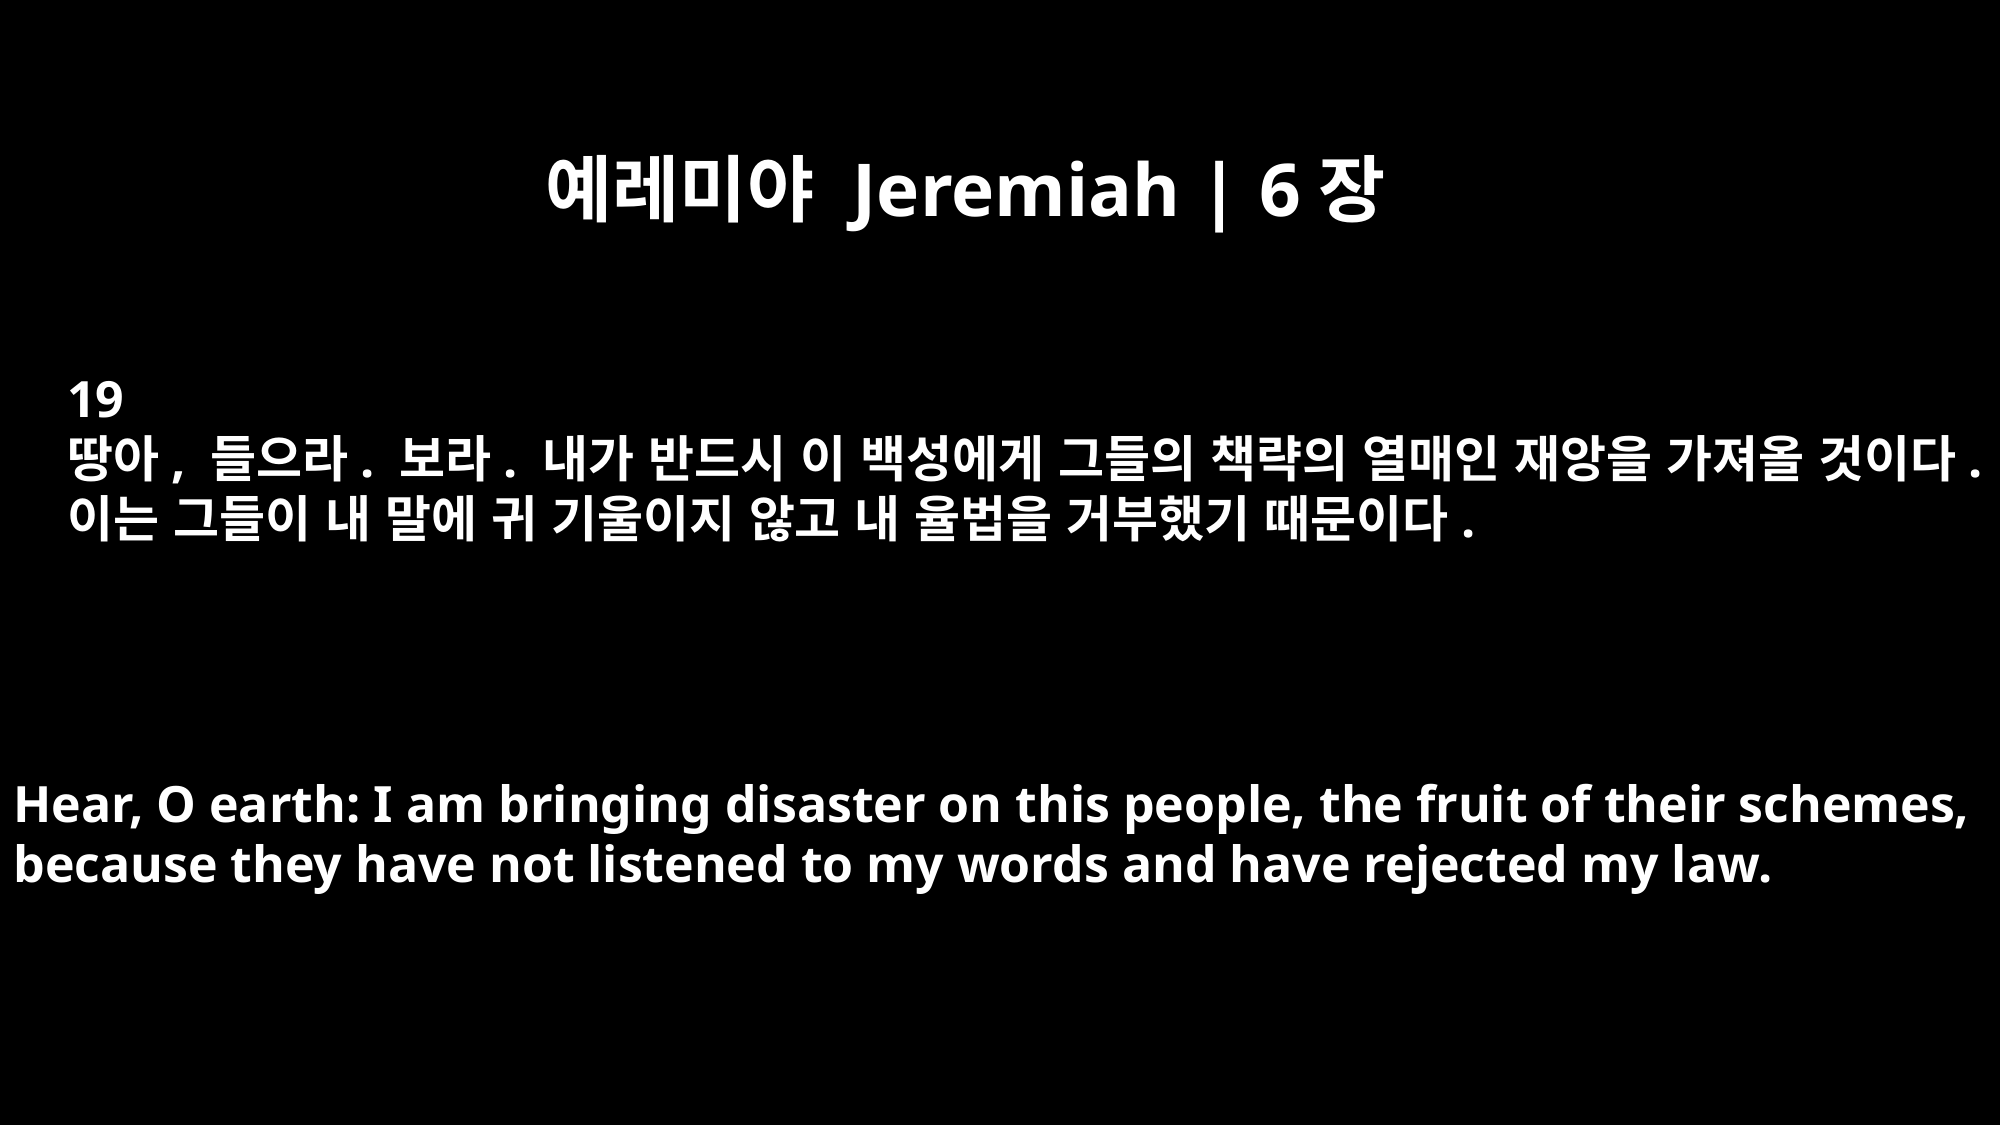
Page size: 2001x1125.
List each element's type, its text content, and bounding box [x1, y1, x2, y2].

text_box 예레미야 Jeremiah | 6장 [530, 136, 1401, 239]
text_box 19 땅아, 들으라. 보라. 내가 반드시 이 백성에게 그들의 책략의 열매인 재앙을 가져올 것이다. 이는 그들이 내 말에 귀 기울이지 않고 내 율법을 거부했기 때문이다. [52, 359, 1998, 555]
text_box Hear, O earth: I am bringing disaster on this people, the fruit of their schemes, because they have not listened to my words and have rejected my law. [0, 764, 1985, 900]
